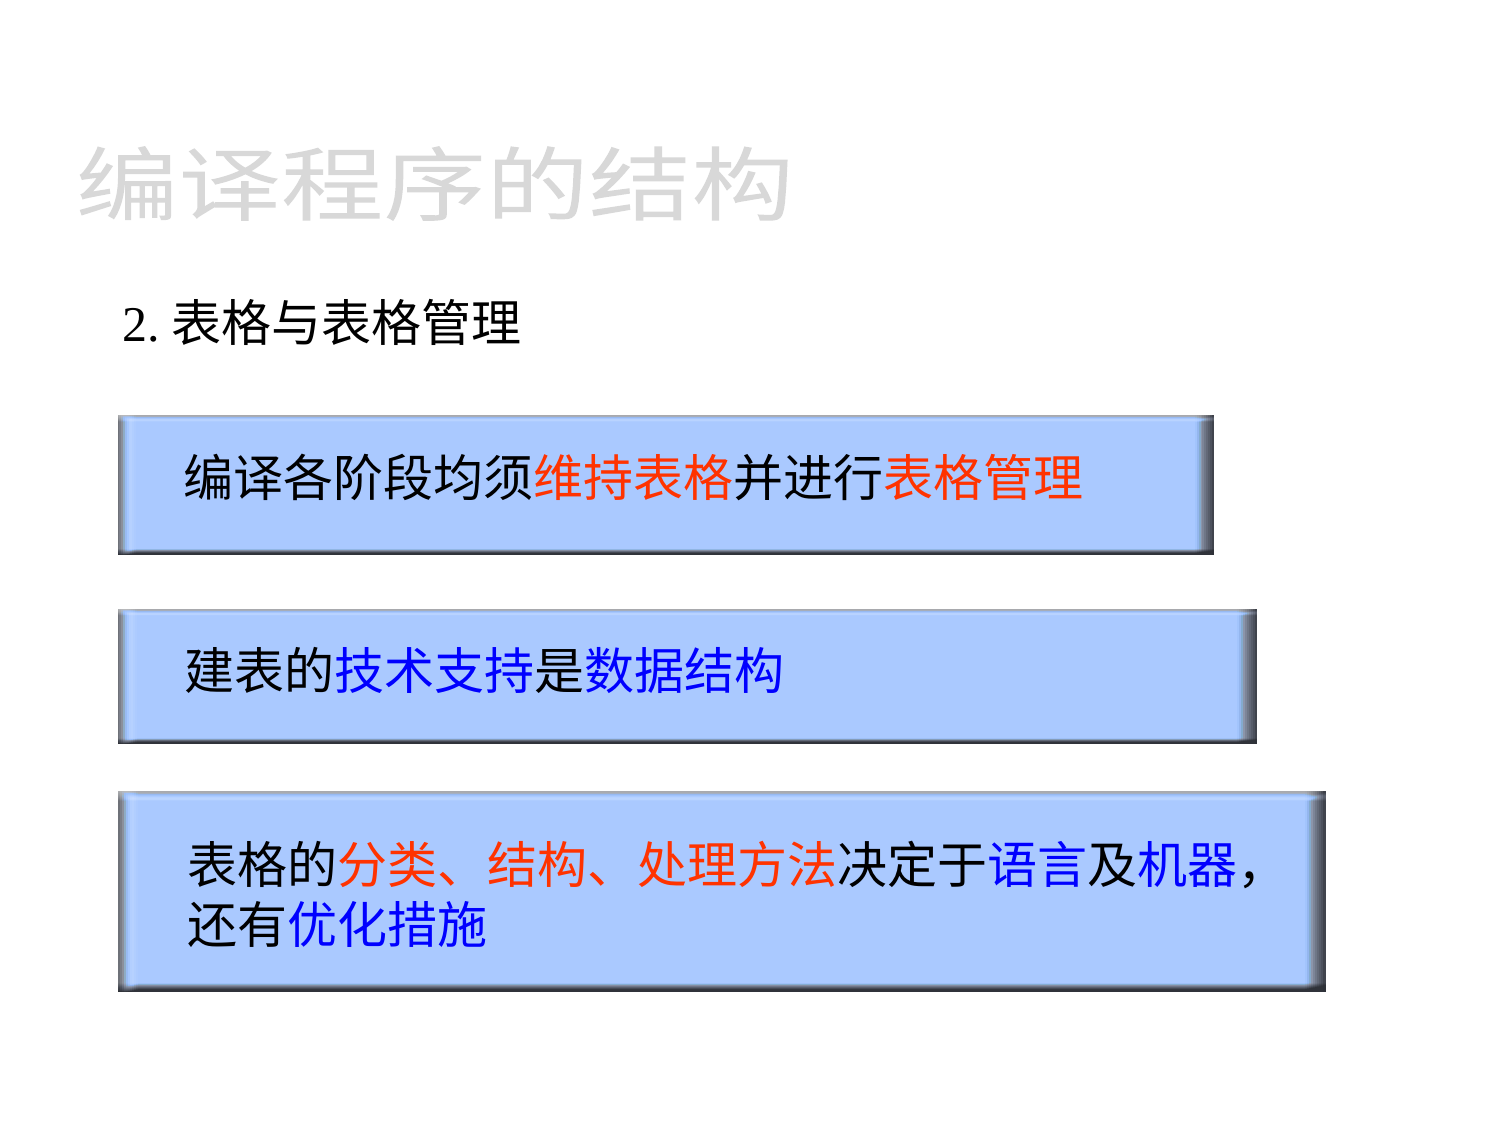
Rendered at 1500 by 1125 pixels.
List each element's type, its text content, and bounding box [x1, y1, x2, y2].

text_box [118, 414, 1215, 555]
text_box 2.表格与表格管理 [107, 283, 668, 359]
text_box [118, 608, 1258, 744]
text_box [118, 791, 1326, 992]
